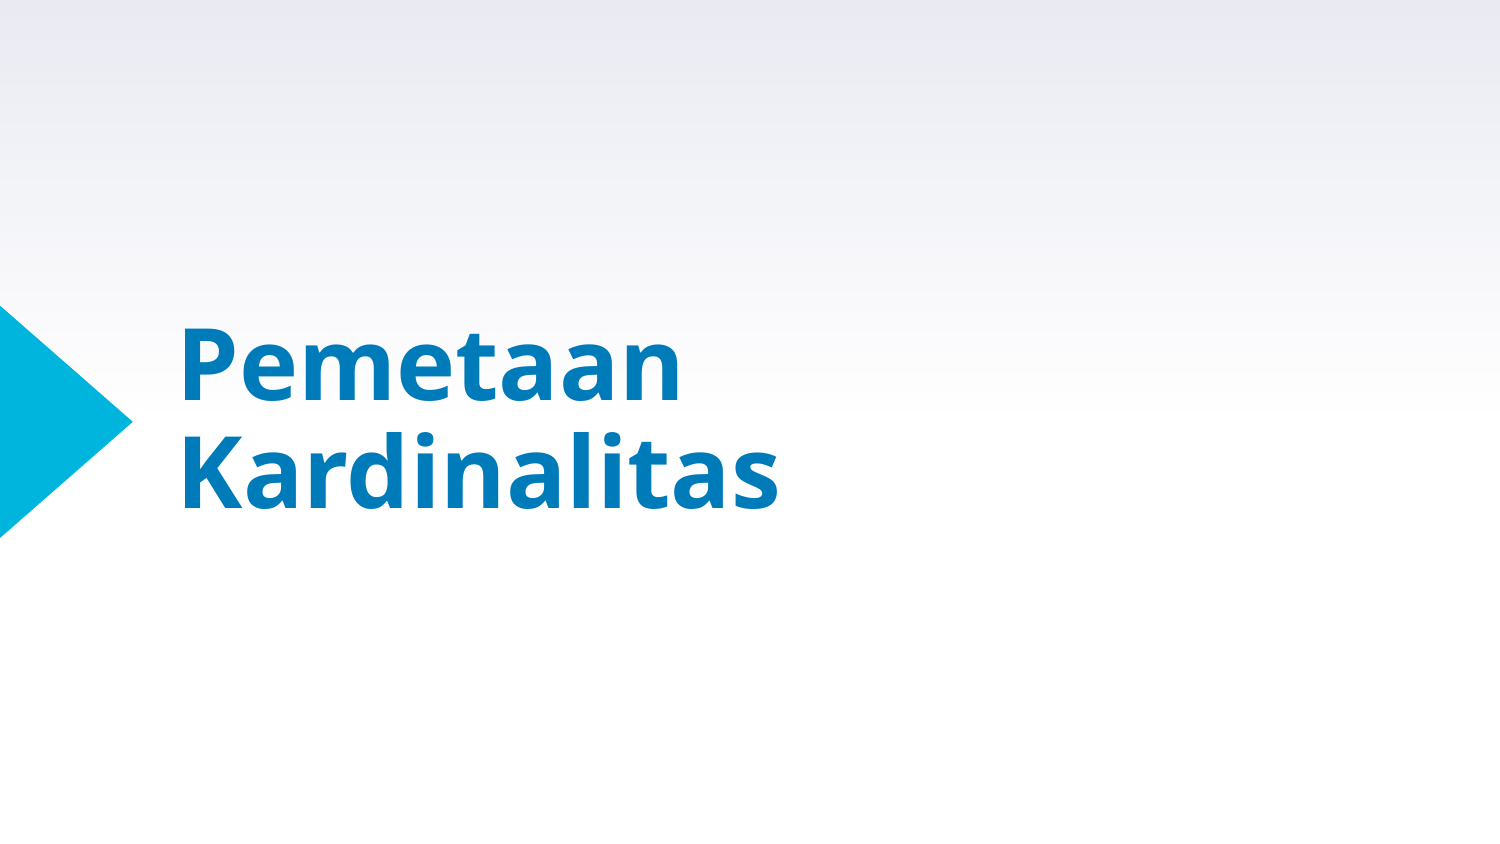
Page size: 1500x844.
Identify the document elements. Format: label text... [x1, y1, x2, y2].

title Pemetaan Kardinalitas [176, 305, 991, 538]
